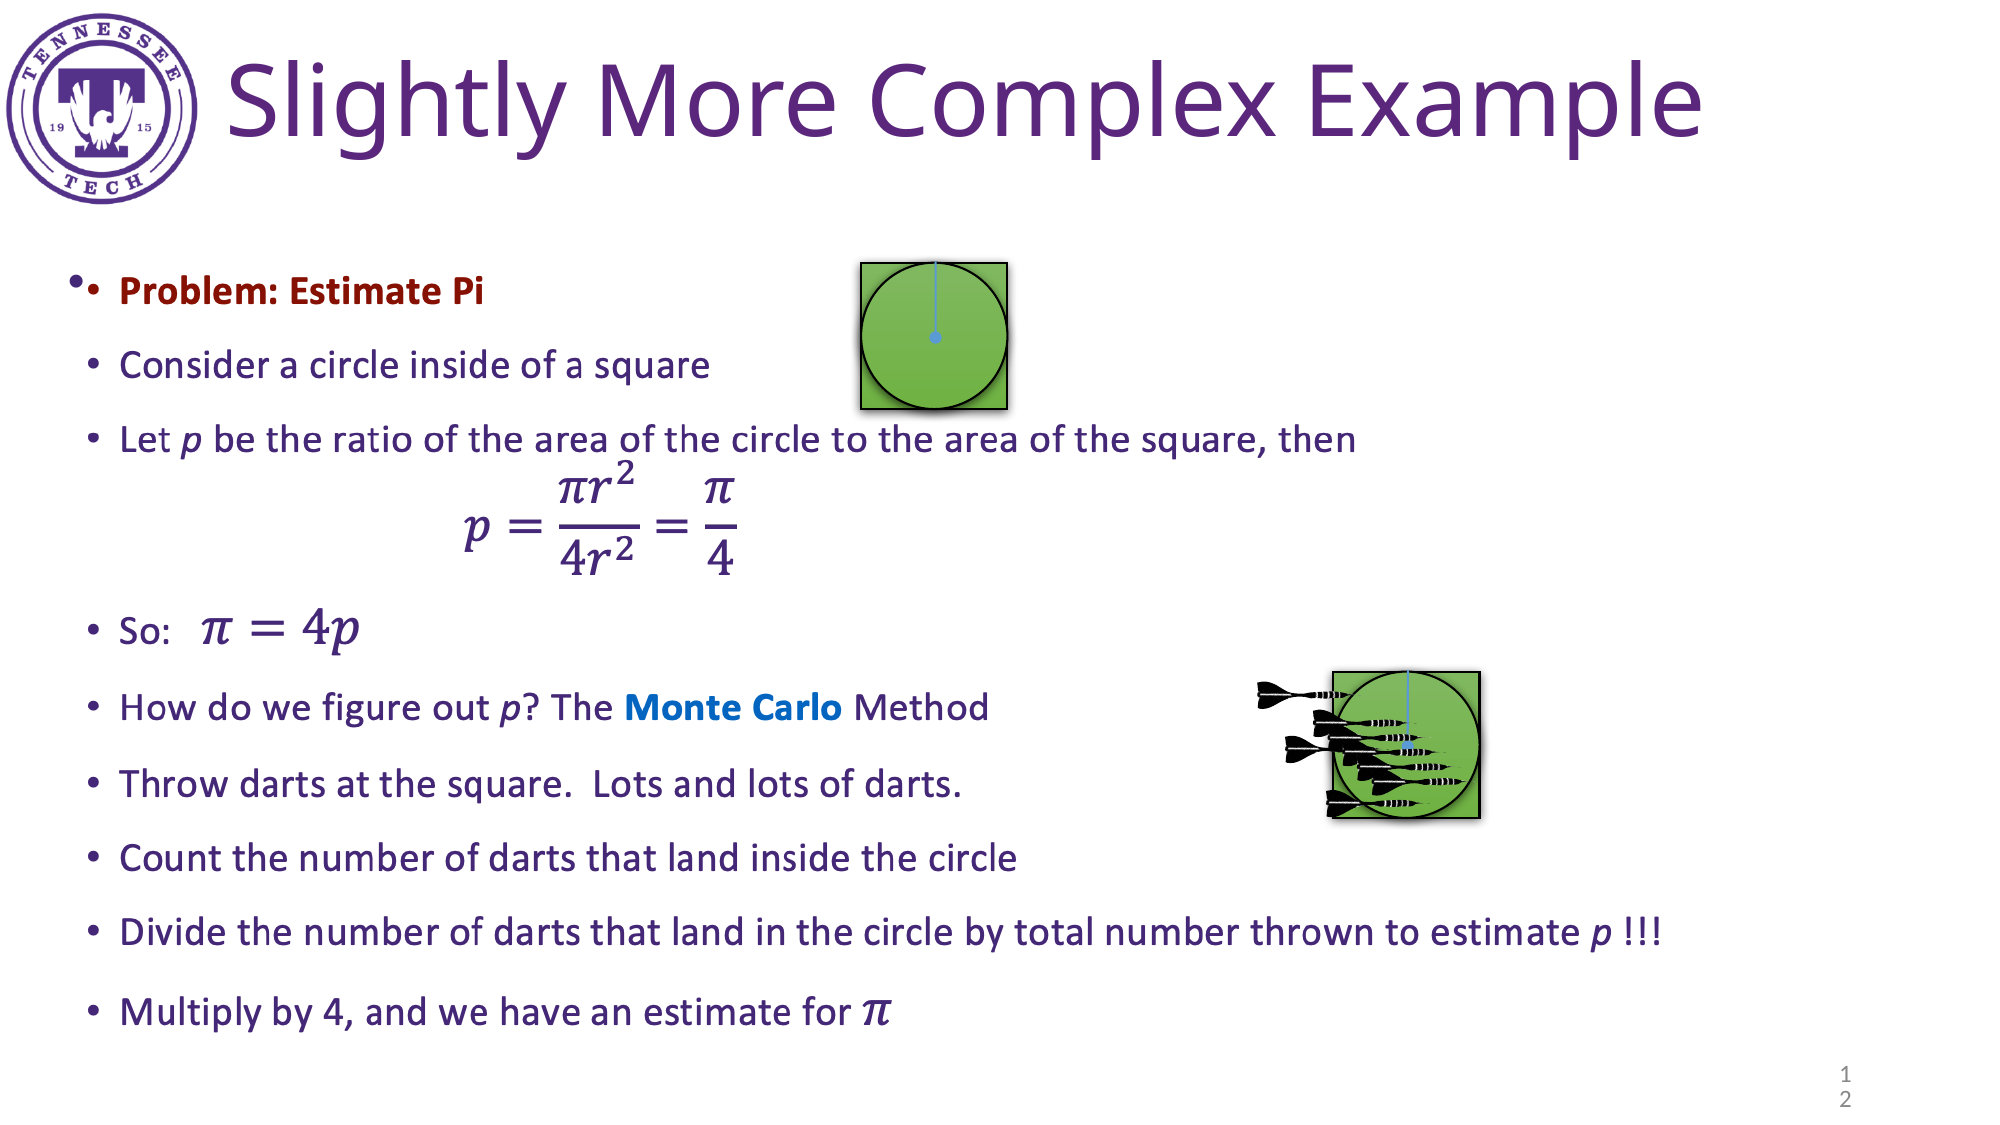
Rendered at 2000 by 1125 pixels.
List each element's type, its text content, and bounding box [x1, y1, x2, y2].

text_box ‹#› [1831, 738, 1862, 1125]
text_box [1332, 670, 1633, 906]
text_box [1301, 668, 1476, 831]
picture [5, 12, 198, 205]
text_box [860, 261, 1161, 497]
text_box [1285, 735, 1296, 764]
text_box Slightly More Complex Example [210, 0, 2000, 199]
text_box [60, 250, 1929, 1074]
text_box [1257, 681, 1296, 709]
